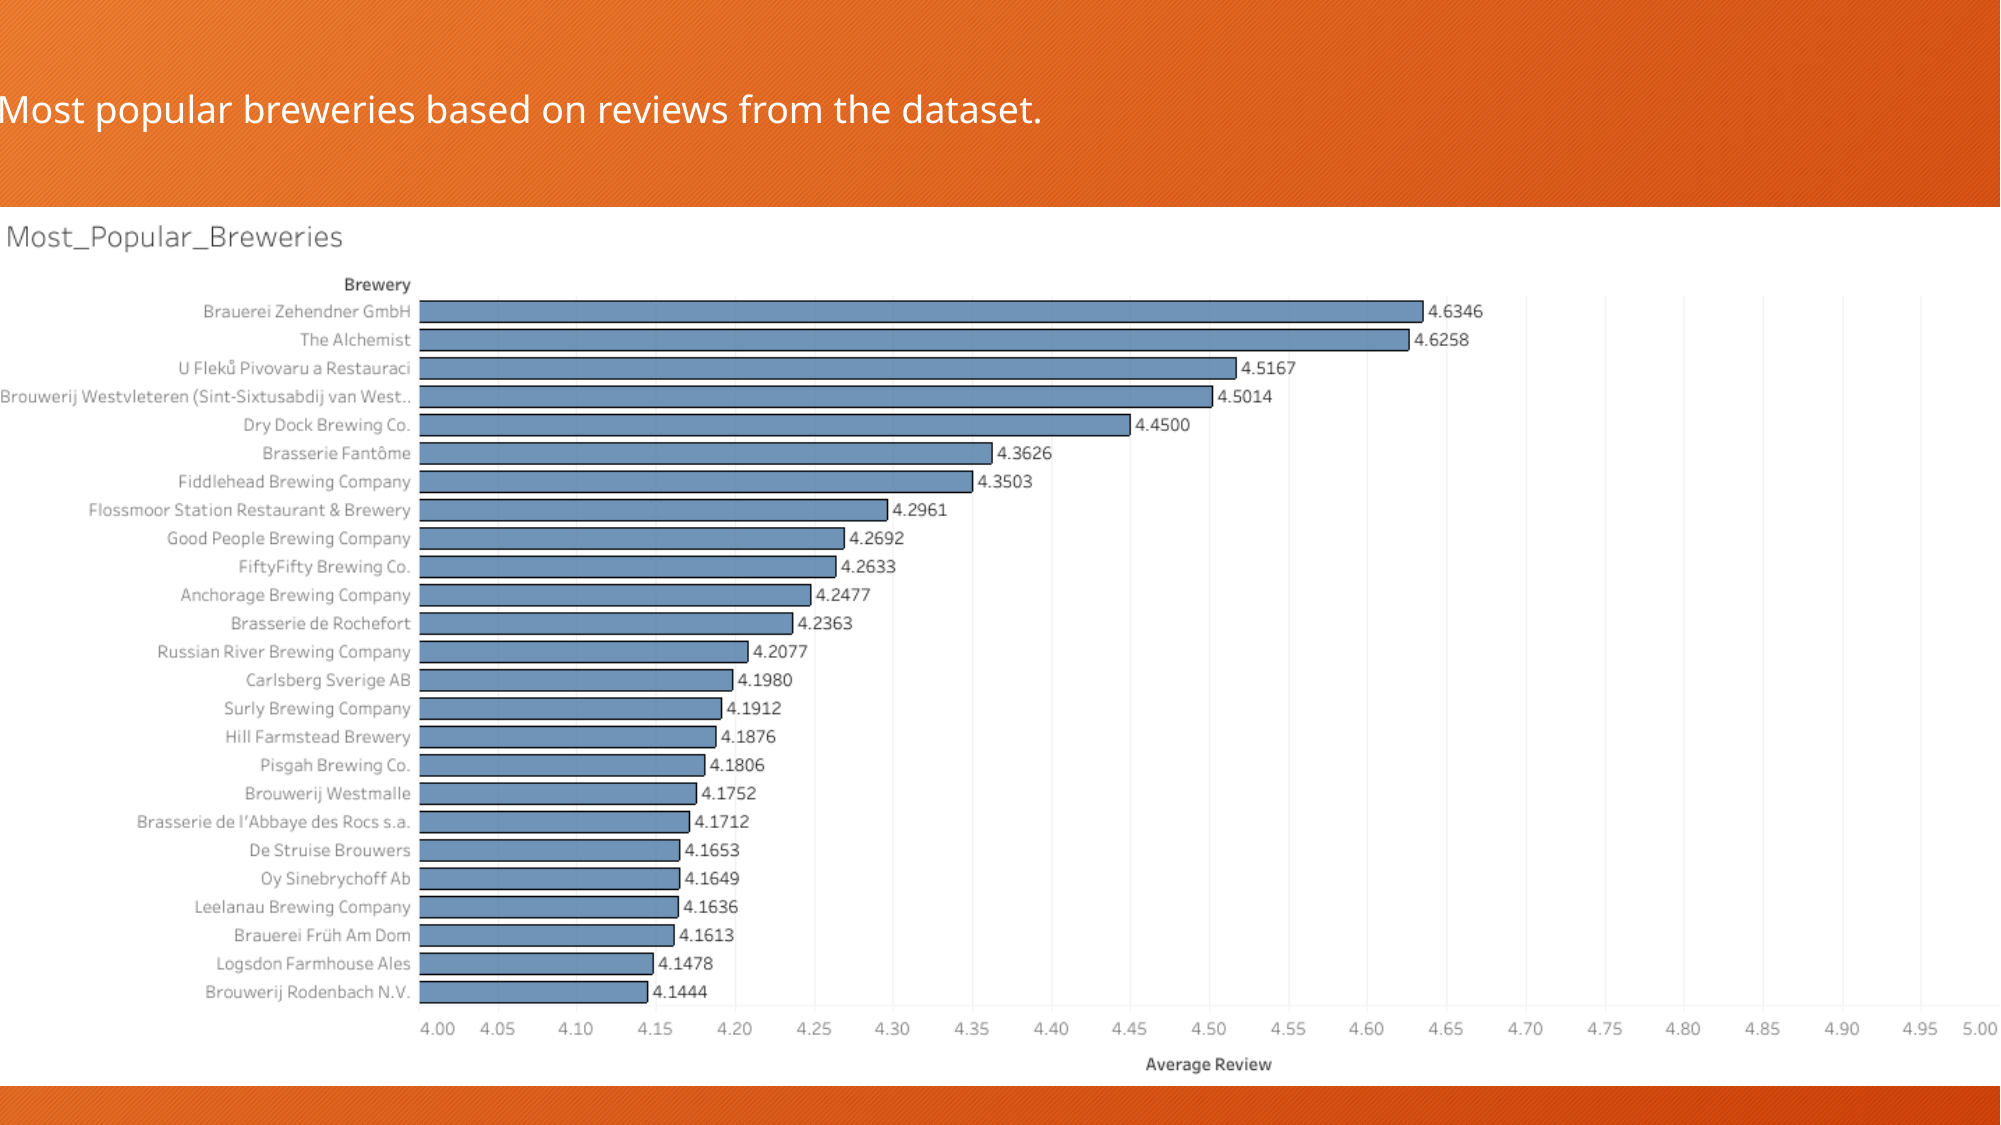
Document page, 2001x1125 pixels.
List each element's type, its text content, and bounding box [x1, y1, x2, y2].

picture [0, 207, 2000, 1087]
text_box Most popular breweries based on reviews from the dataset. [0, 78, 1059, 138]
